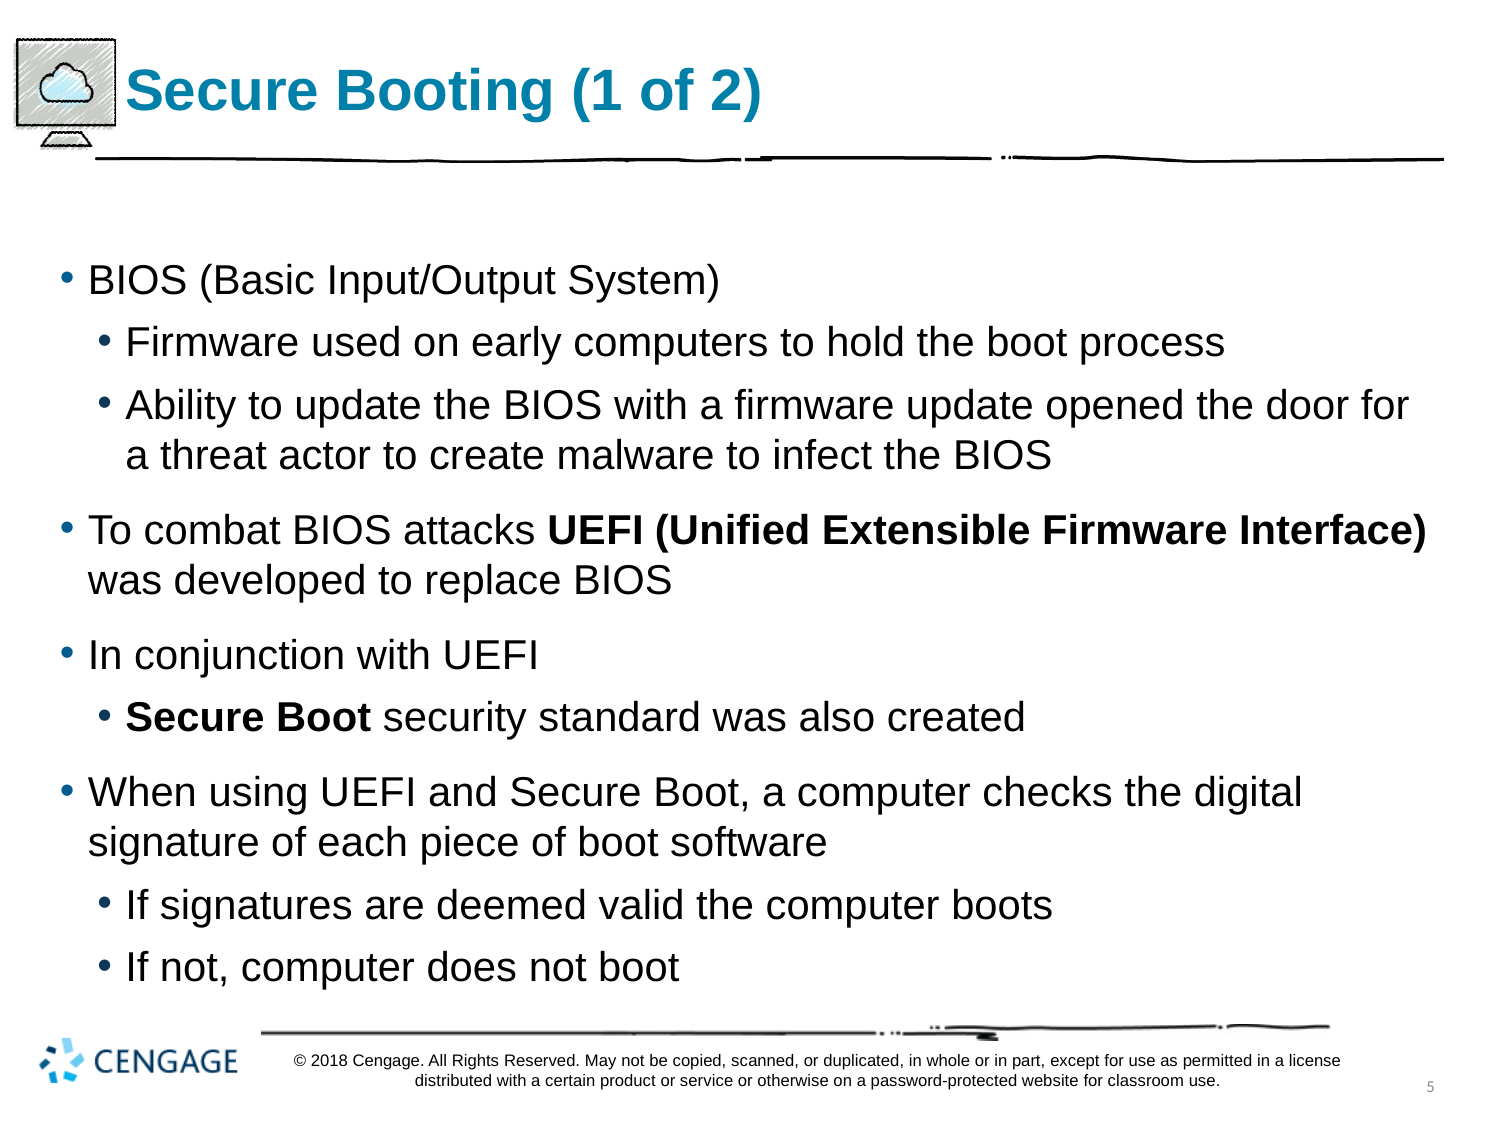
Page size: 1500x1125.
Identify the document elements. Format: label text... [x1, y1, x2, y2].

picture [261, 1024, 1331, 1041]
title Secure Booting (1 of 2) [125, 57, 1442, 125]
picture [95, 155, 1444, 163]
list BIOS (Basic Input/Output System) Firmware used on early computers to hold the boot process Ability to update the BIOS with a firmware update opened the door for a threat actor to create malware to infect the BIOS To combat BIOS attacks U E F I (Unified Extensible Firmware Interface) was developed to replace BIOS In conjunction with U E F I Secure Boot security standard was also created When using U E F I and Secure Boot, a computer checks the digital signature of each piece of boot software If signatures are deemed valid the computer boots If not, computer does not boot [59, 252, 1441, 998]
picture [19, 1024, 250, 1096]
picture [13, 36, 117, 151]
footer © 2018 Cengage. All Rights Reserved. May not be copied, scanned, or duplicated, in whole or in part, except for use as permitted in a license distributed with a certain product or service or otherwise on a password-protected website for classroom use. [262, 1050, 1375, 1091]
